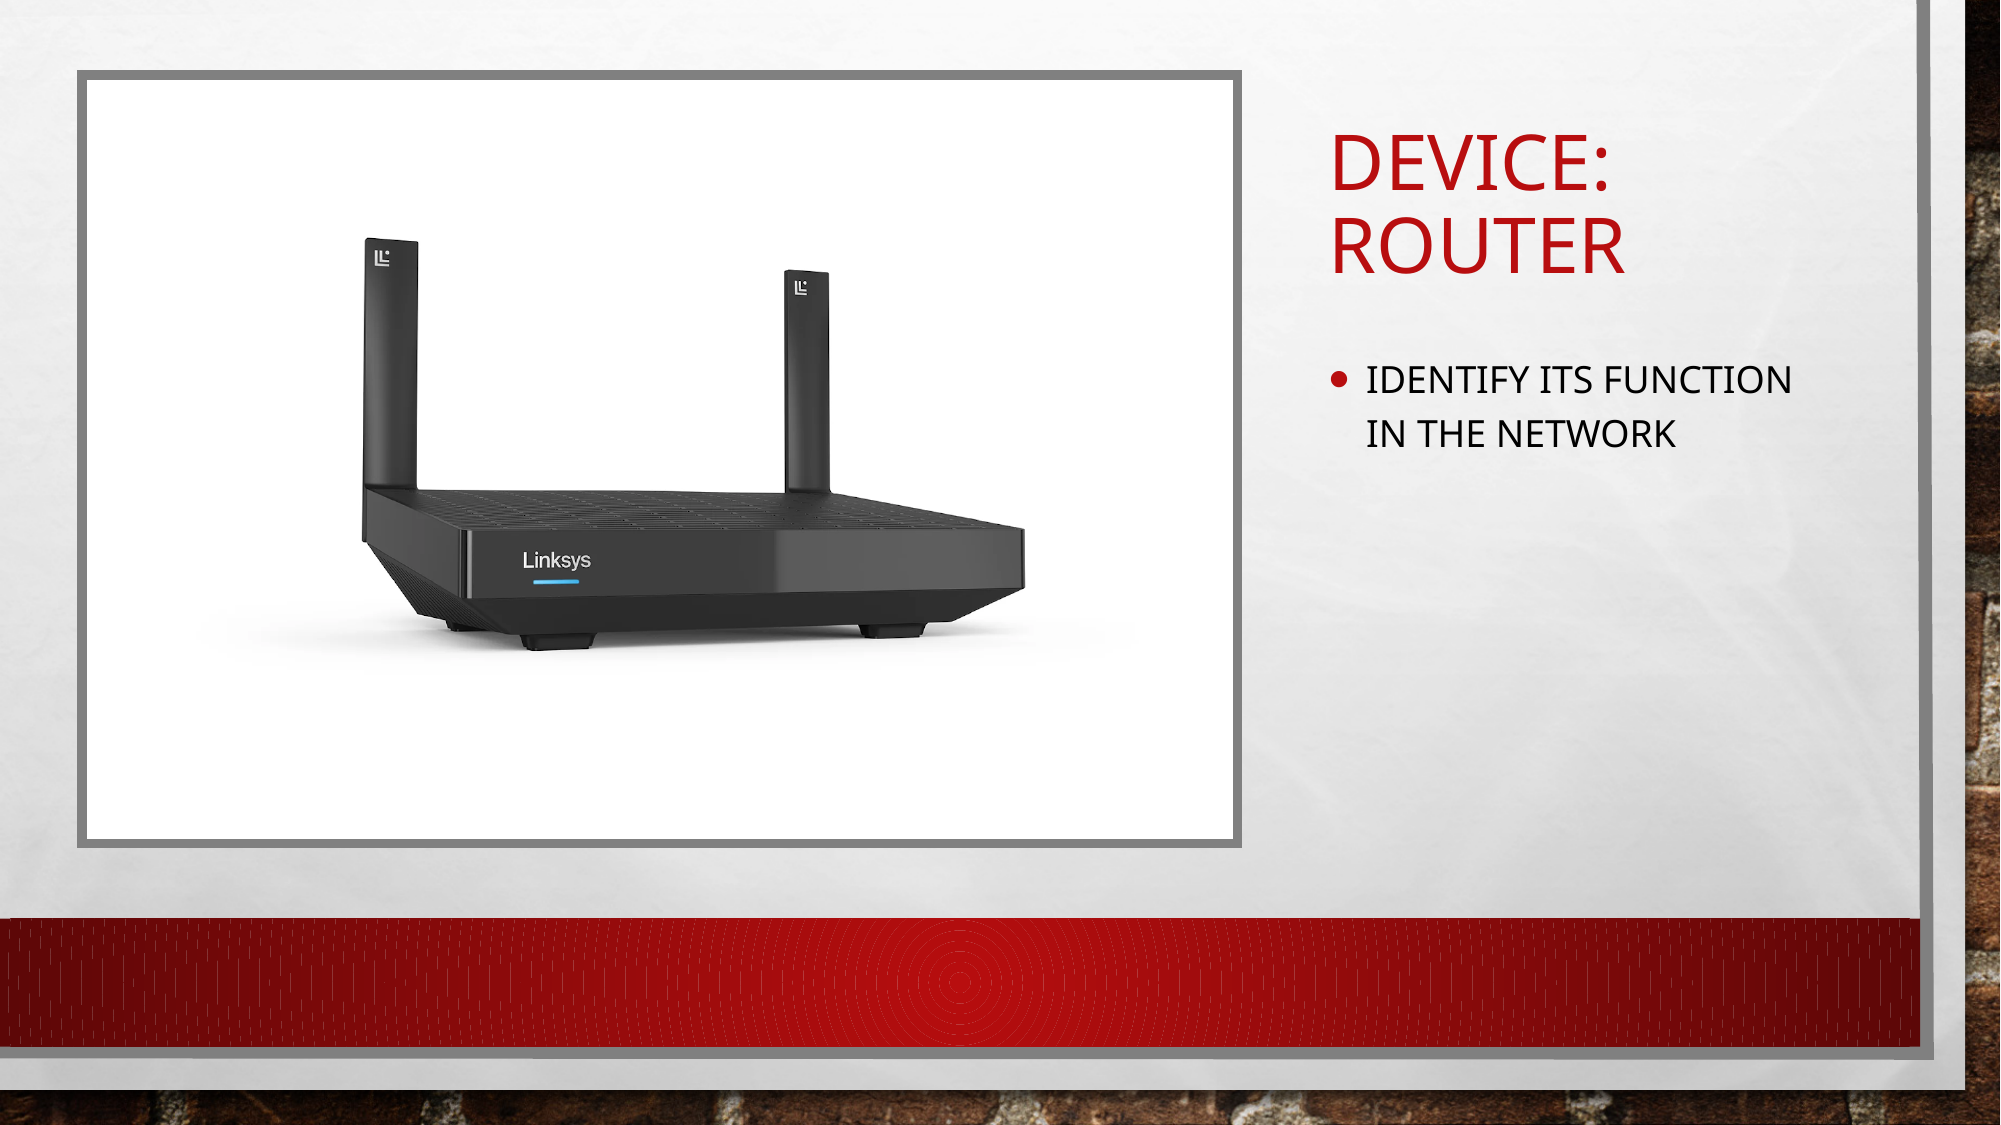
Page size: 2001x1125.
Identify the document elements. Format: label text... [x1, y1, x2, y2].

picture [122, 122, 1200, 796]
list Identify its function in the network [1313, 339, 1819, 844]
text_box [80, 73, 1239, 845]
picture [0, 0, 2000, 1125]
title Device: Router [1313, 112, 1818, 302]
